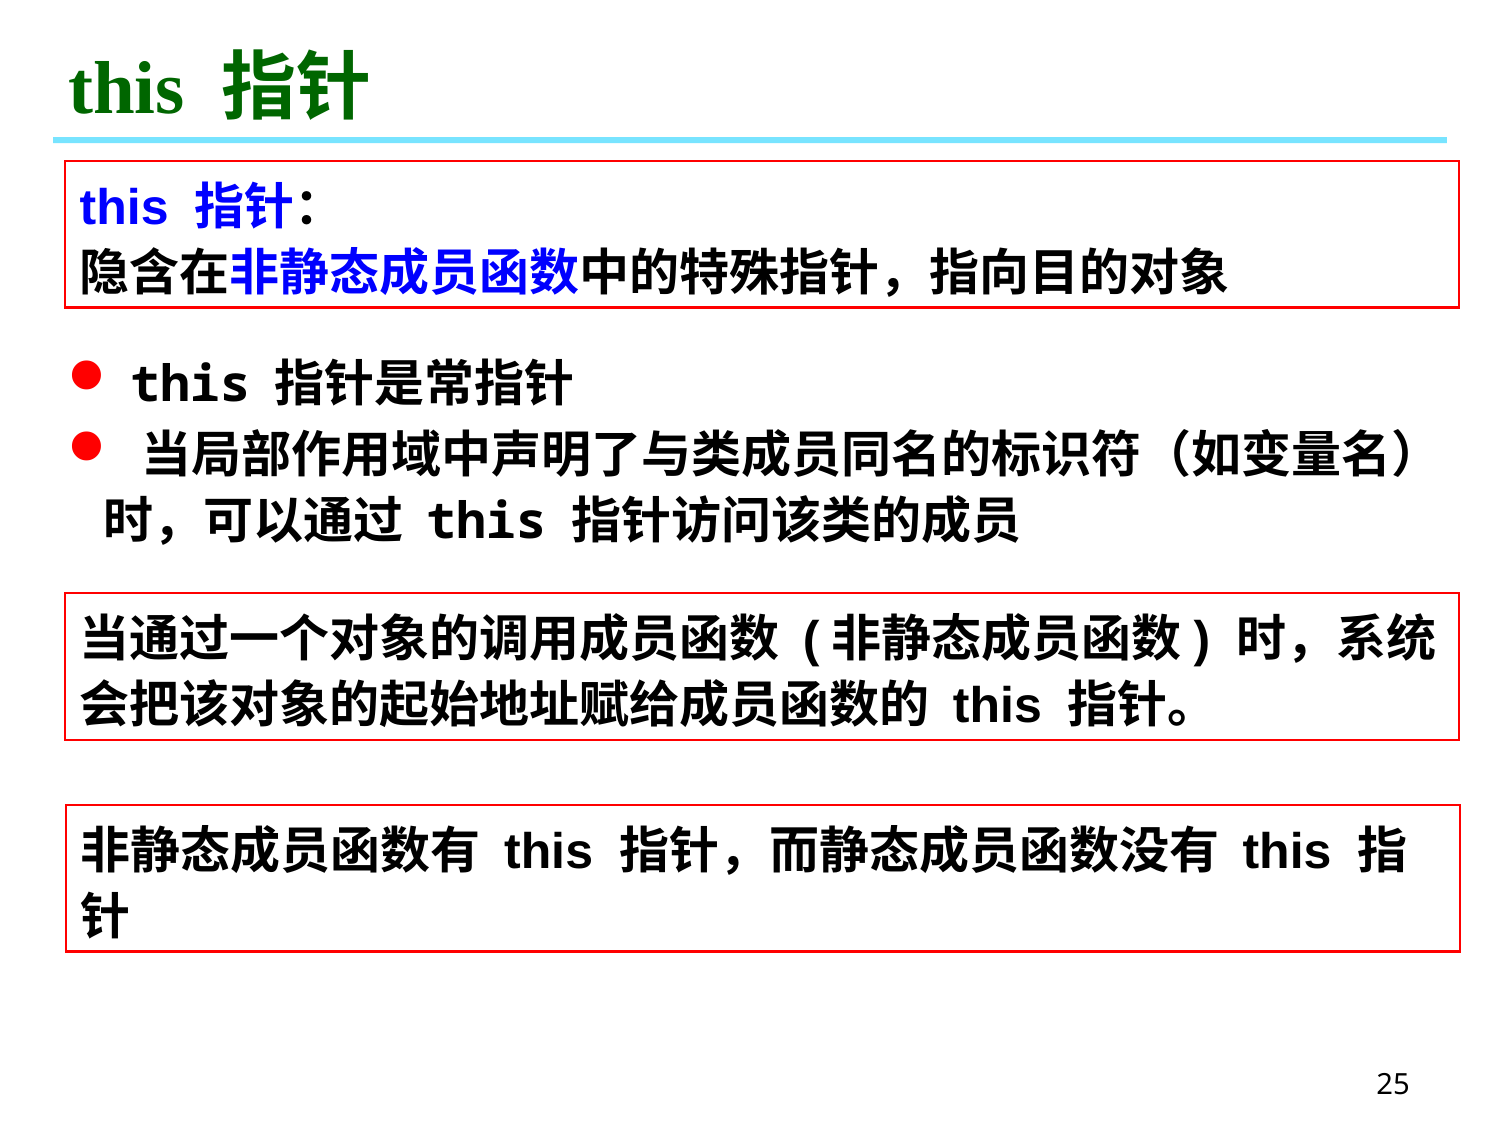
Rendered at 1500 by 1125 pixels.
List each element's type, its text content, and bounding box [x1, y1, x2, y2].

text_box this 指针： 隐含在非静态成员函数中的特殊指针，指向目的对象 [64, 160, 1459, 308]
slide_number 25 [1112, 1037, 1425, 1113]
text_box 非静态成员函数有 this 指针，而静态成员函数没有 this 指针 [66, 804, 1460, 952]
title this 指针 [53, 0, 1229, 137]
text_box this 指针是常指针 当局部作用域中声明了与类成员同名的标识符（如变量名）时，可以通过 this 指针访问该类的成员 [53, 337, 1459, 556]
text_box 当通过一个对象的调用成员函数 (非静态成员函数) 时，系统会把该对象的起始地址赋给成员函数的 this 指针。 [64, 593, 1459, 740]
